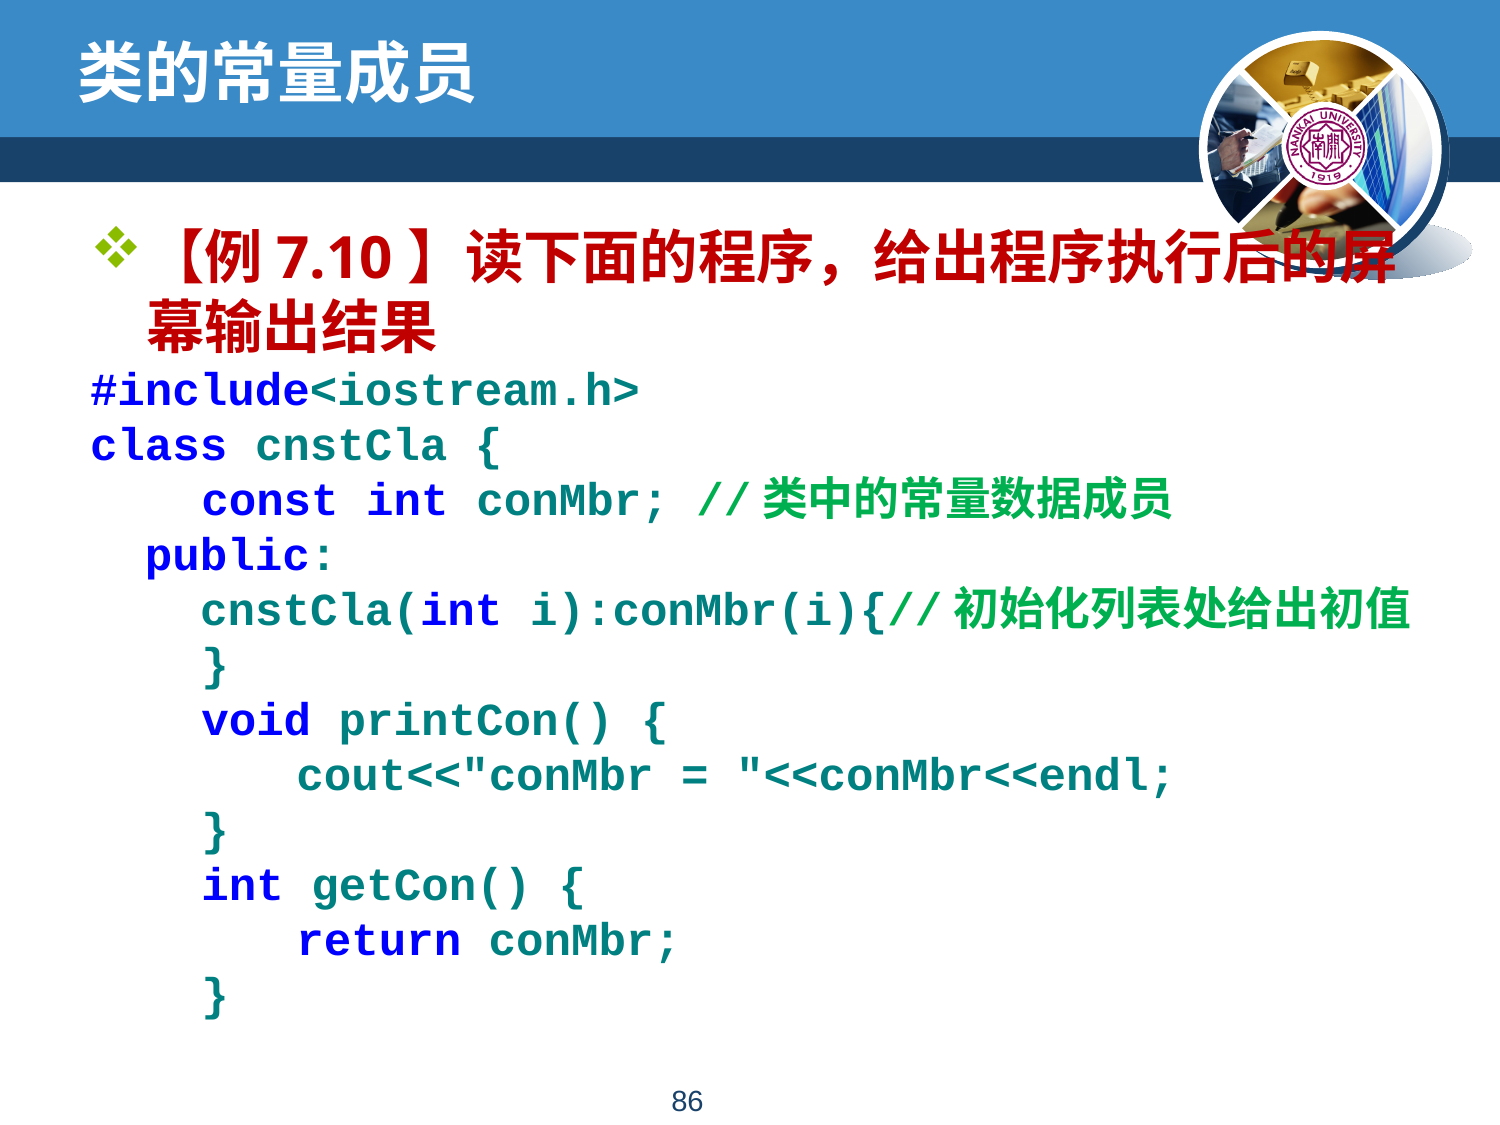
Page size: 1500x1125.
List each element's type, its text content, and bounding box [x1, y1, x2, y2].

slide_number 85 [512, 1074, 863, 1114]
title 类的常量成员 [62, 24, 1275, 118]
picture [1207, 40, 1433, 212]
list 【例7.10】读下面的程序，给出程序执行后的屏幕输出结果 #include<iostream.h> class cnstCla { const int conMbr; //类中的常量数据成员 public: cnstCla(int i):conMbr(i){//初始化列表处给出初值 } void printCon() { cout<<"conMbr = "<<conMbr<<endl; } int getCon() { return conMbr; } [75, 212, 1465, 1090]
